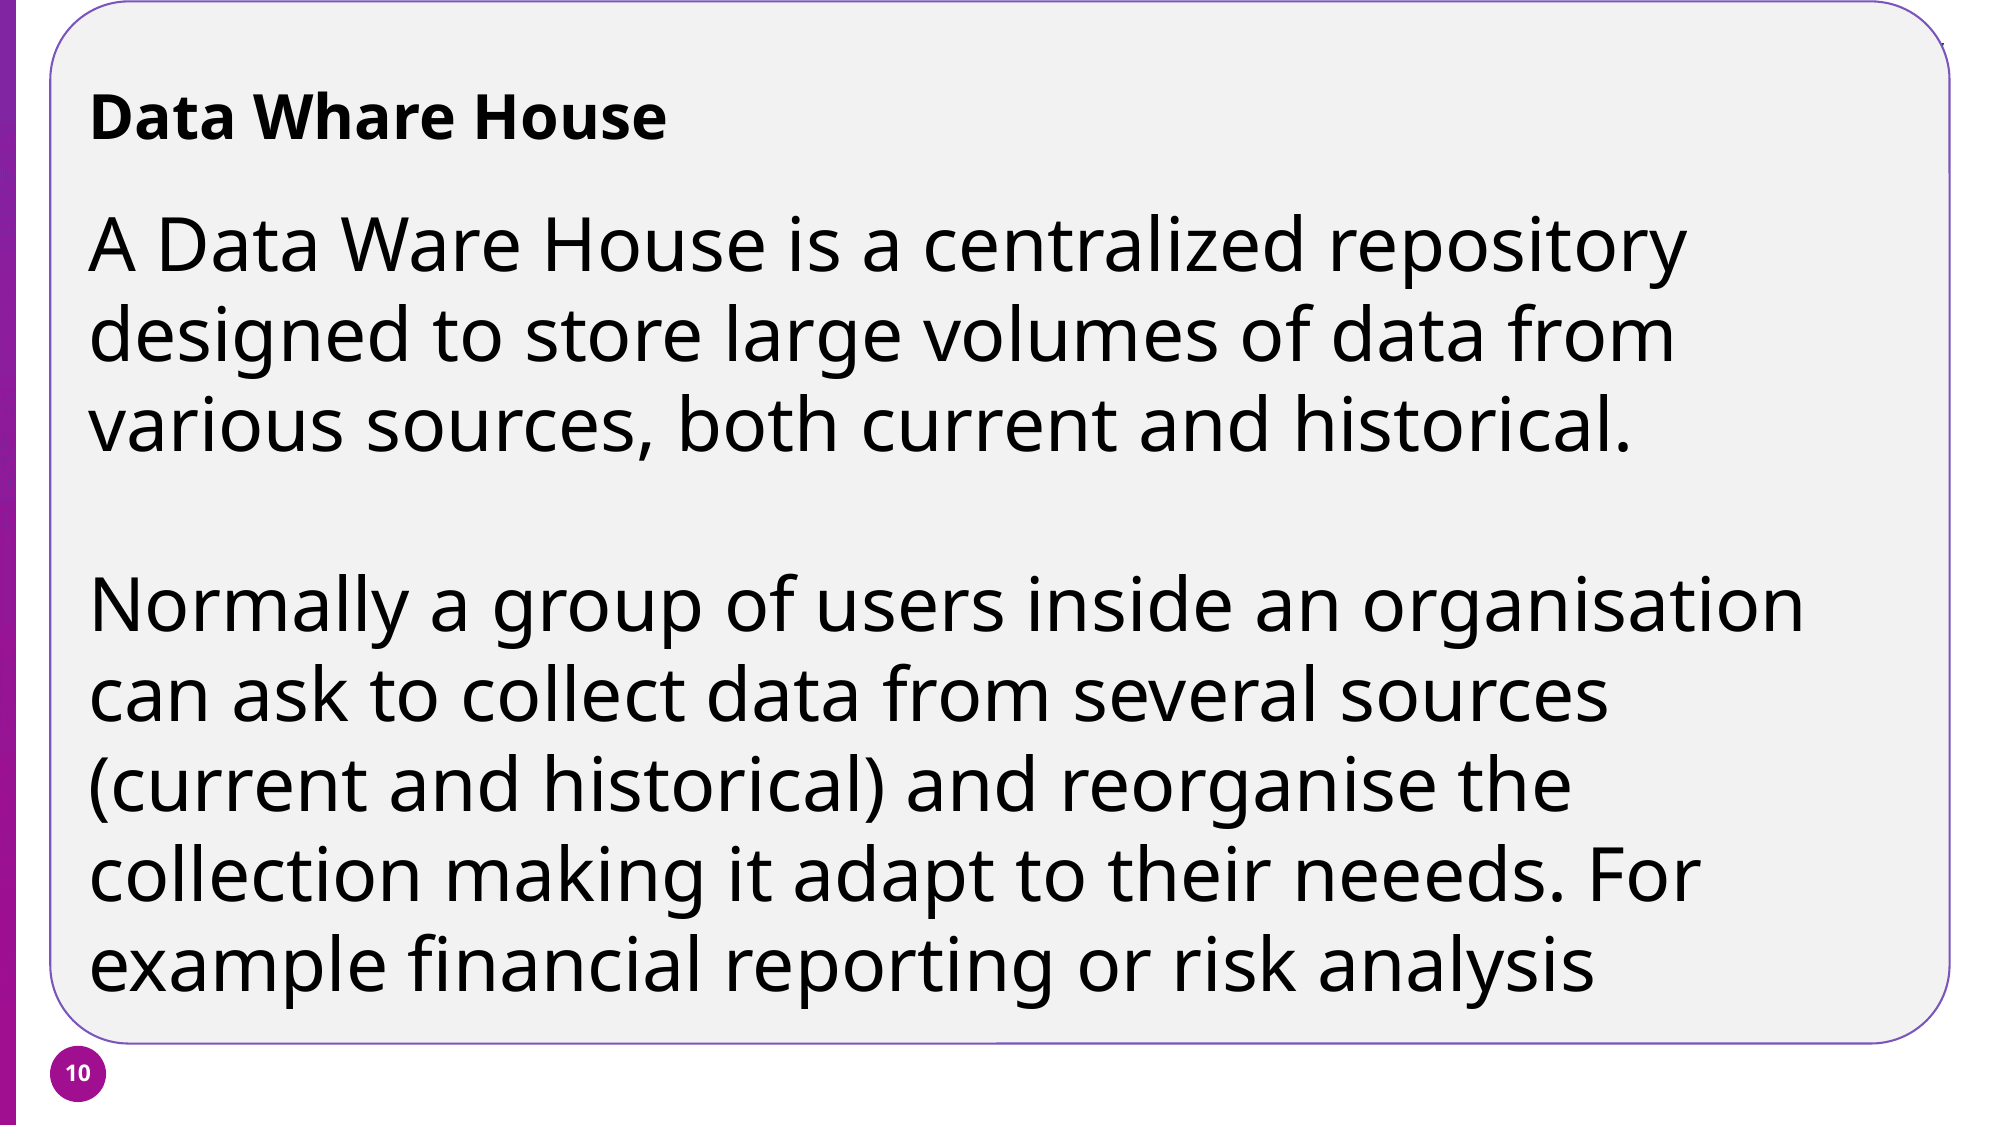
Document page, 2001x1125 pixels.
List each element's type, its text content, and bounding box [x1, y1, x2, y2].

text_box Data Whare House A Data Ware House is a centralized repository designed to store large volumes of data from various sources, both current and historical. Normally a group of users inside an organisation can ask to collect data from several sources (current and historical) and reorganise the collection making it adapt to their neeeds. For example financial reporting or risk analysis [49, 0, 1951, 1045]
picture [1925, 20, 1950, 64]
picture [0, 0, 16, 1125]
